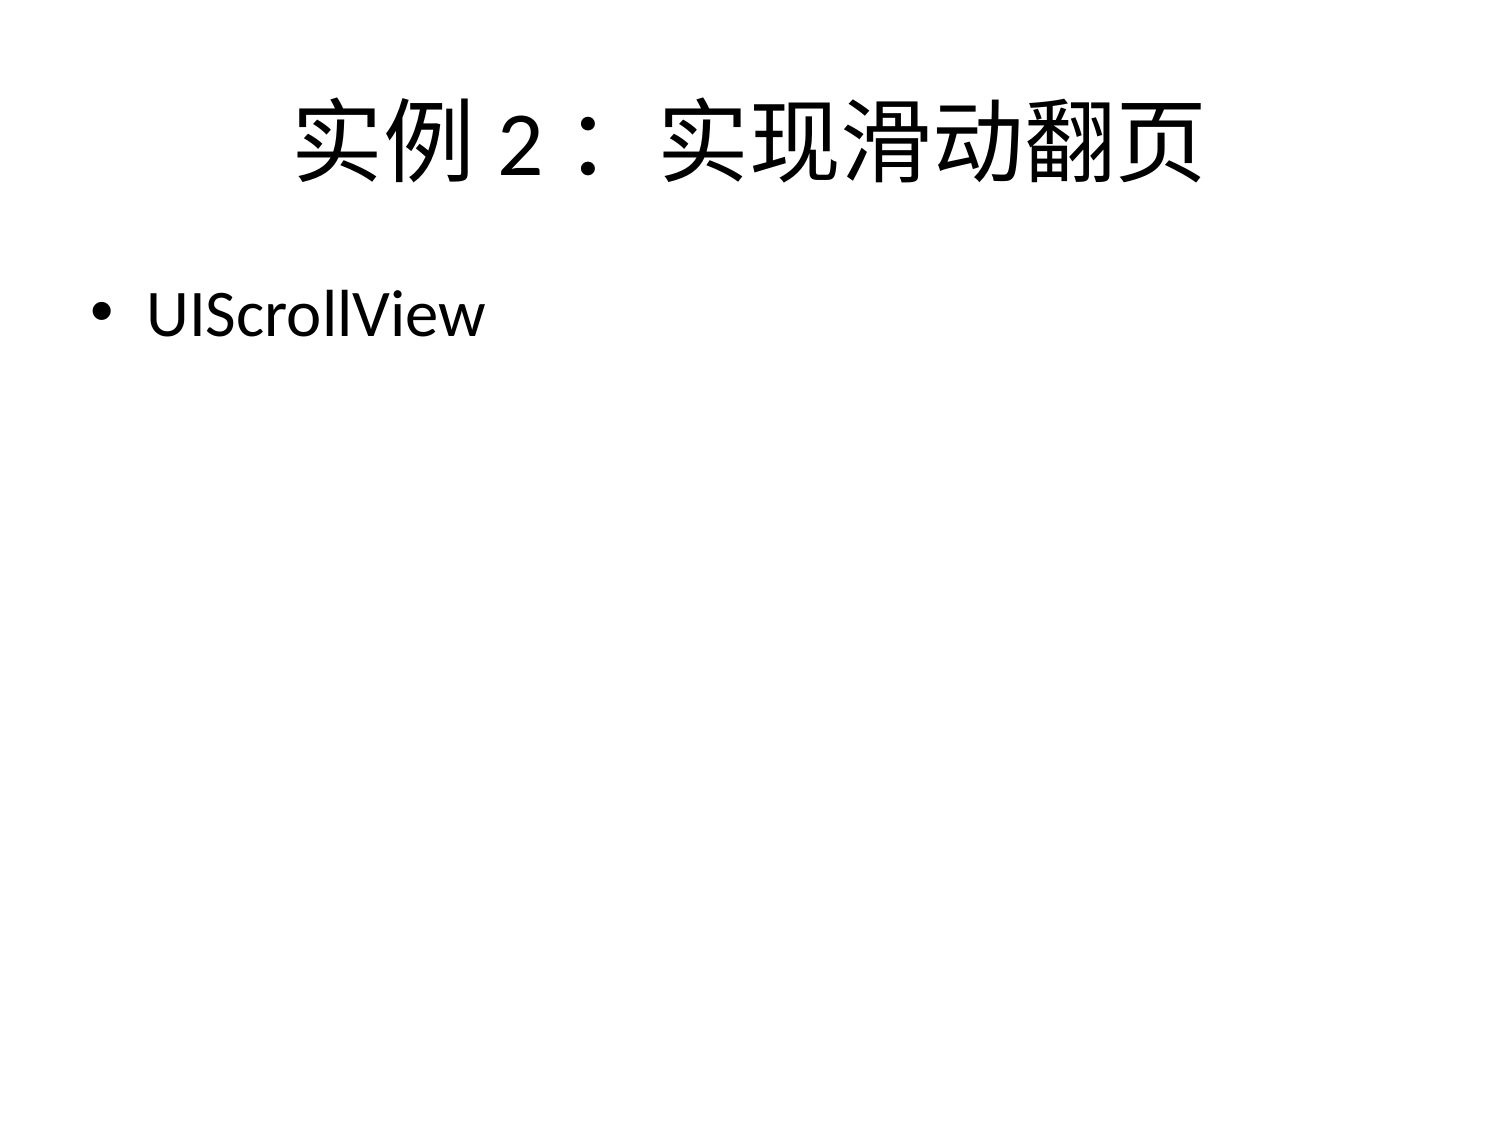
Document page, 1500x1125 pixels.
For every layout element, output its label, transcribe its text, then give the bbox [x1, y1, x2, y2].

title 实例2：实现滑动翻页 [75, 45, 1425, 233]
list UIScrollView [75, 262, 1425, 1005]
